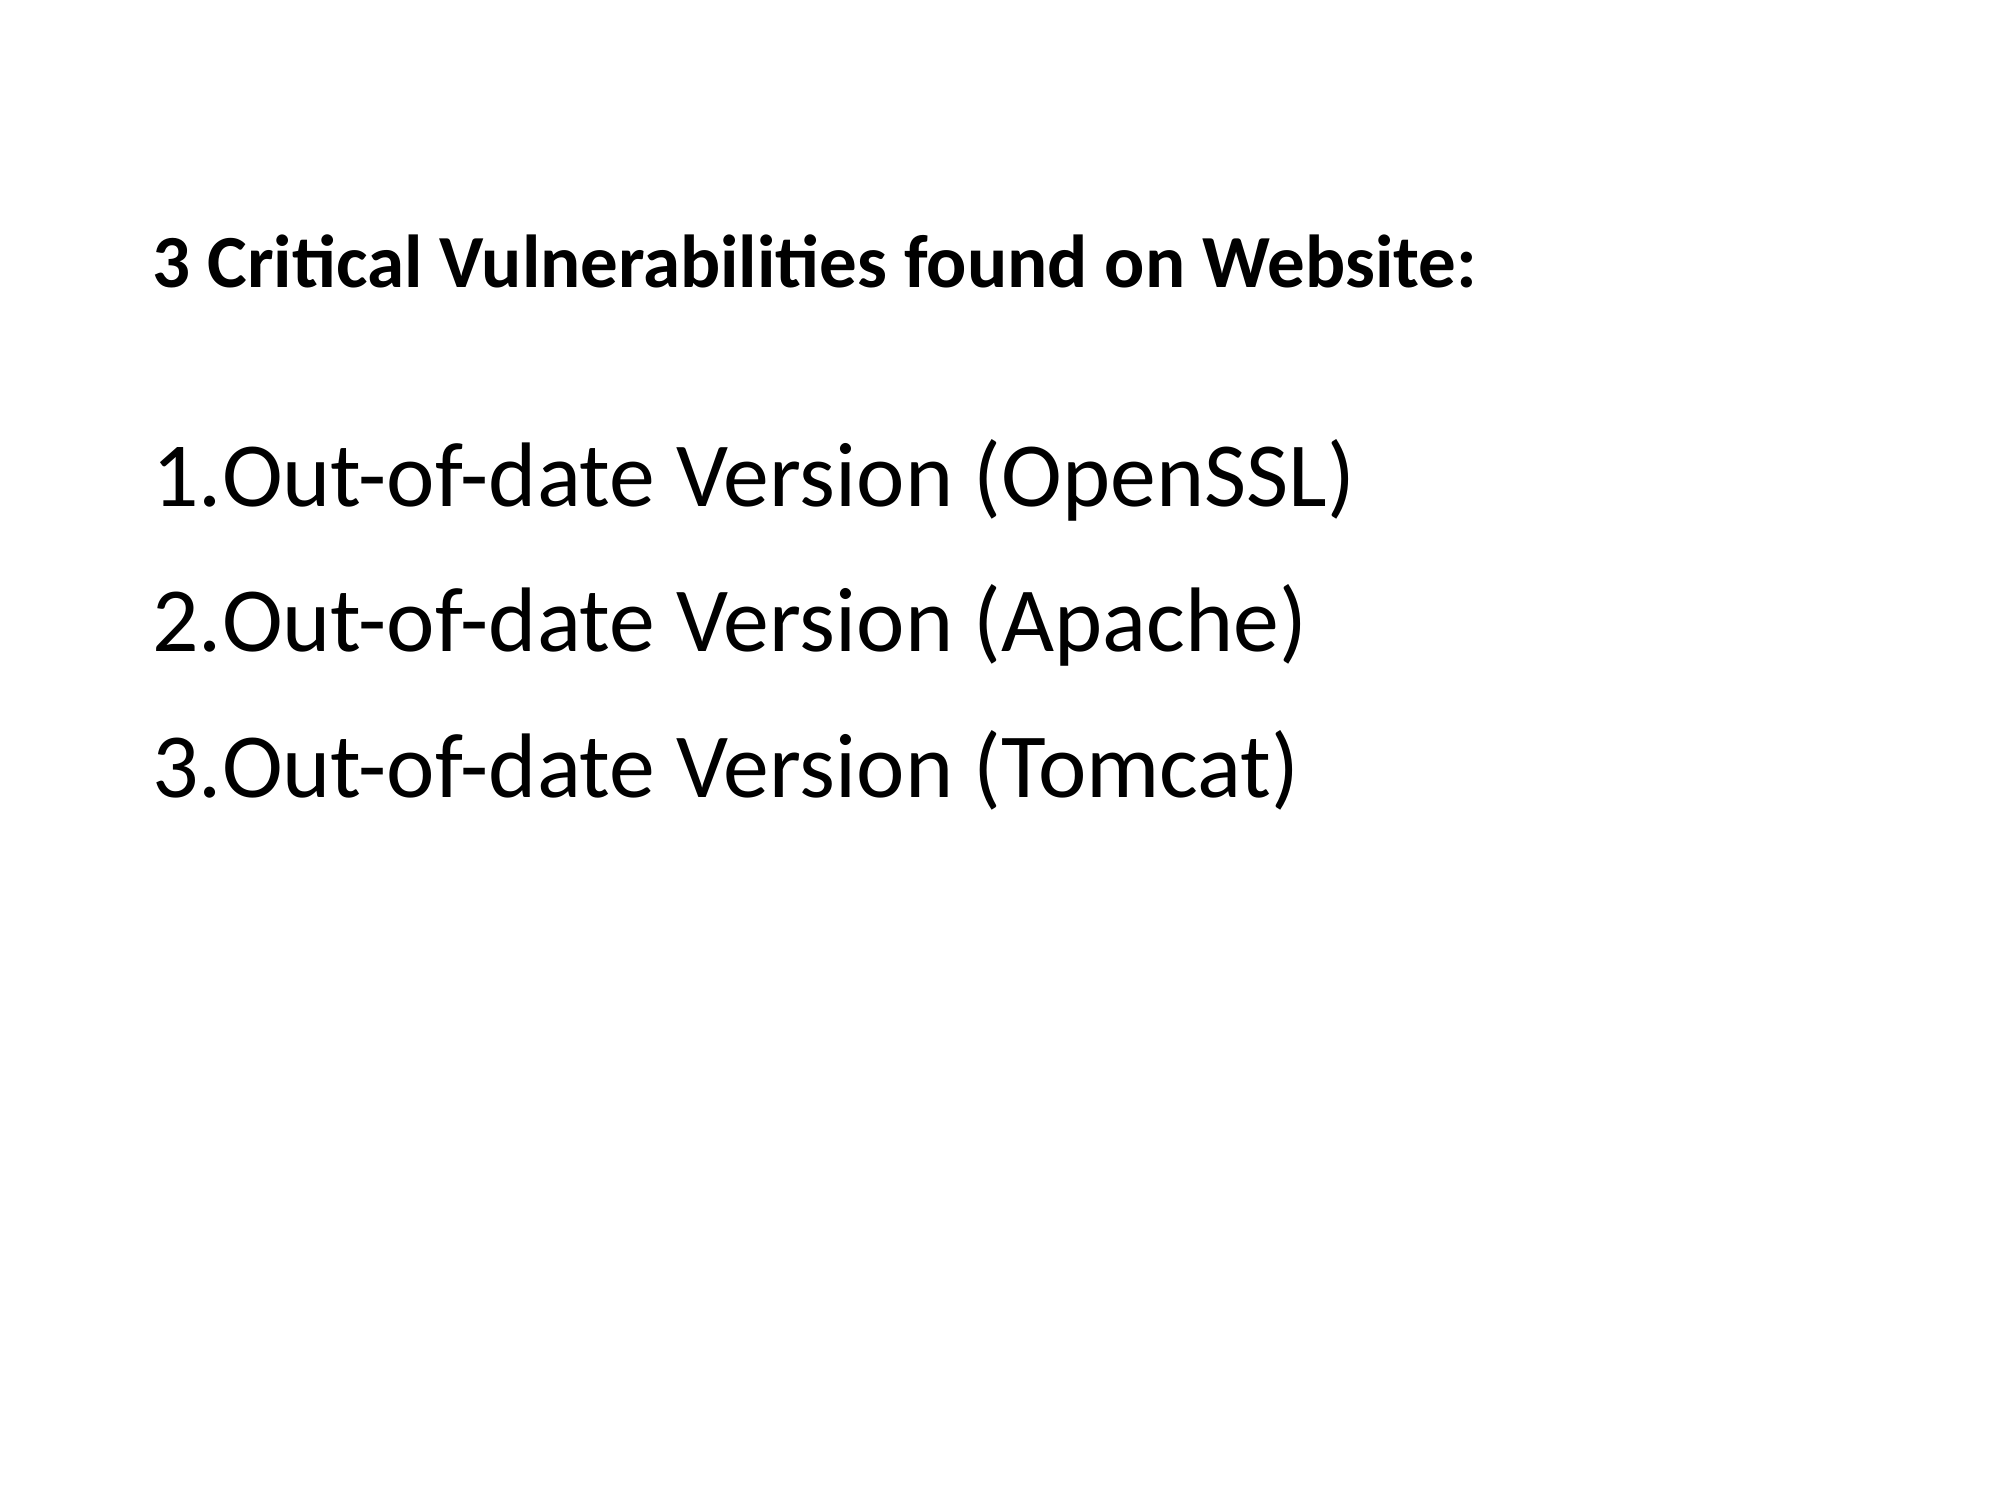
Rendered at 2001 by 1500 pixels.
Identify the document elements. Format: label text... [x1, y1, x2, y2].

list Out-of-date Version (OpenSSL) Out-of-date Version (Apache) Out-of-date Version (Tomcat) [137, 399, 1863, 1352]
title 3 Critical Vulnerabilities found on Website: [137, 109, 1523, 399]
